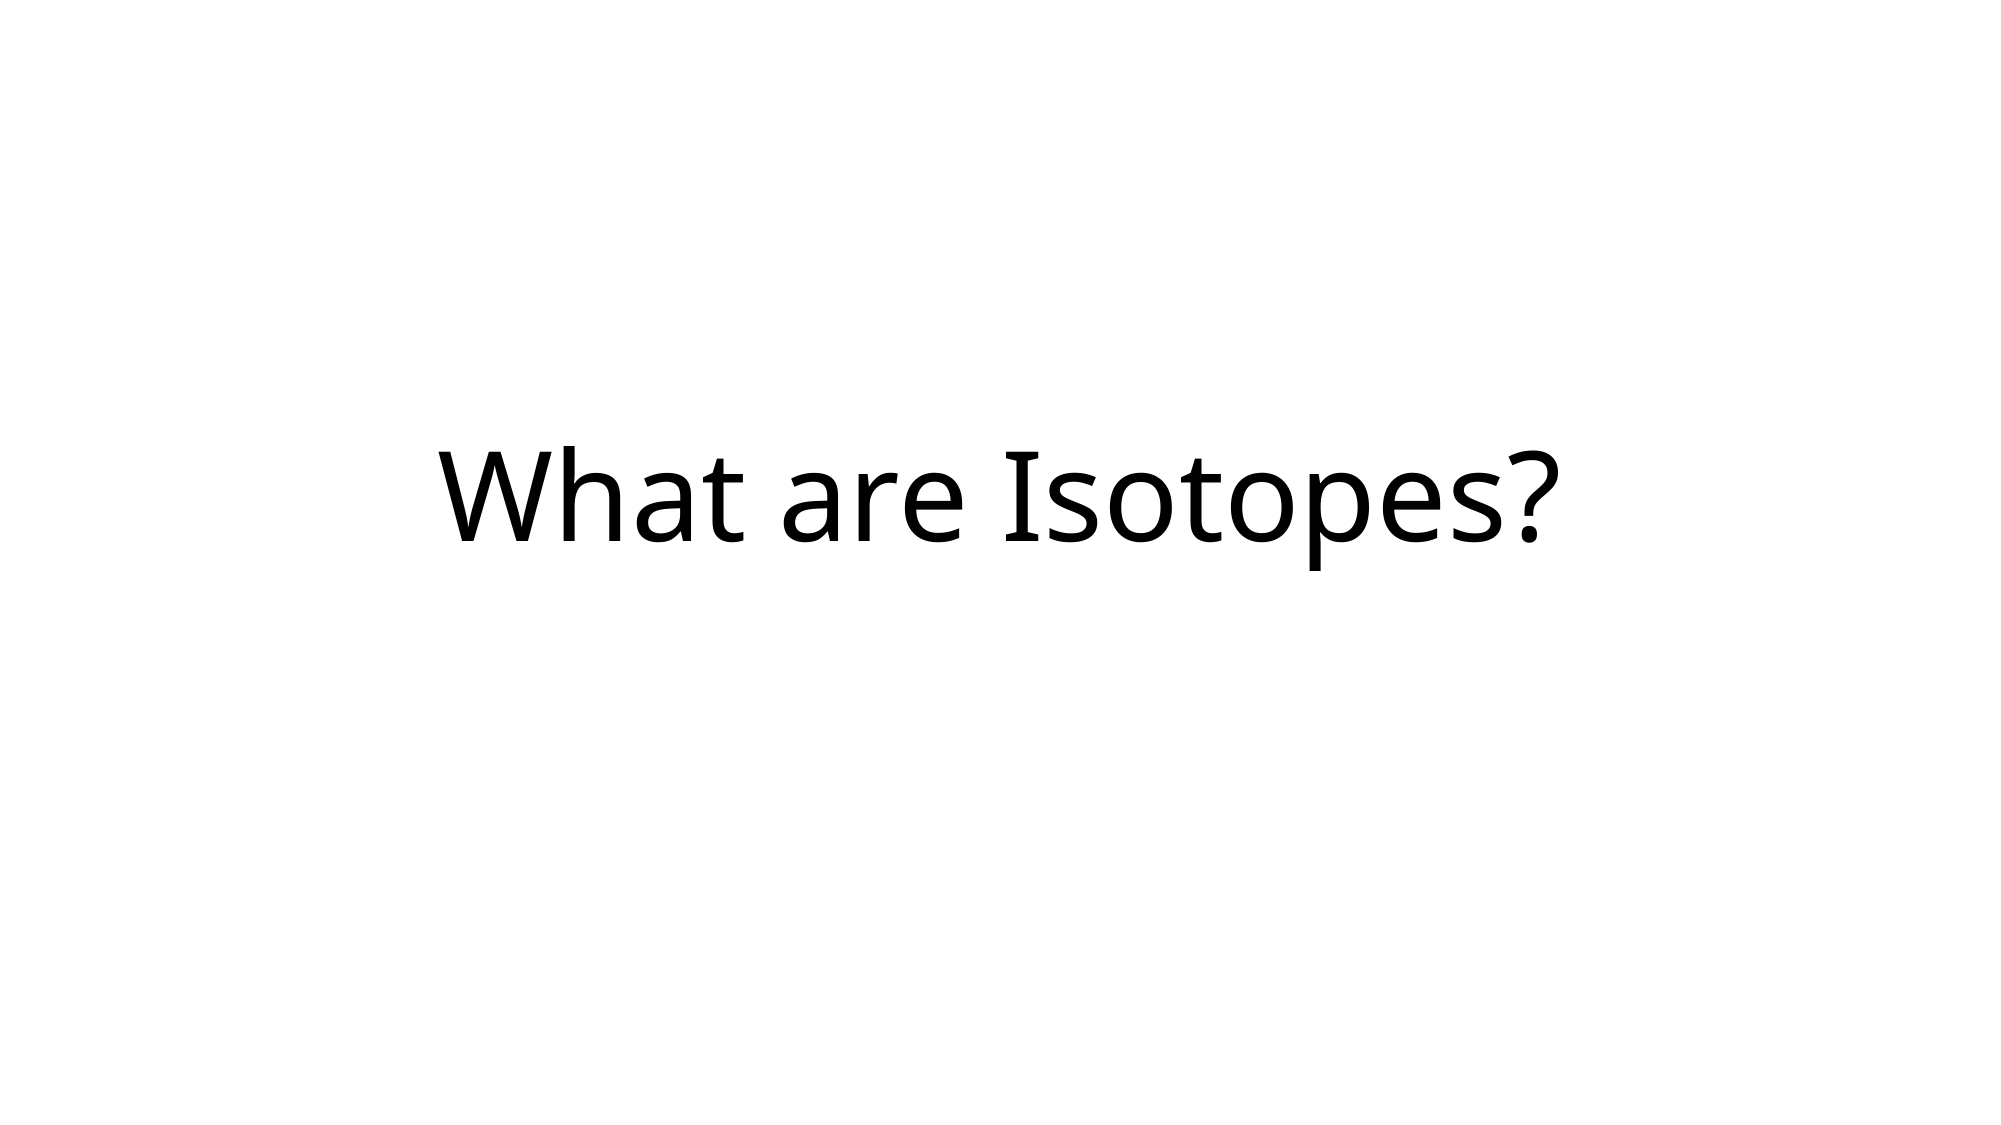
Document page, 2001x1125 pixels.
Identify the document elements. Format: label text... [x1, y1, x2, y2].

title What are Isotopes? [249, 184, 1750, 576]
